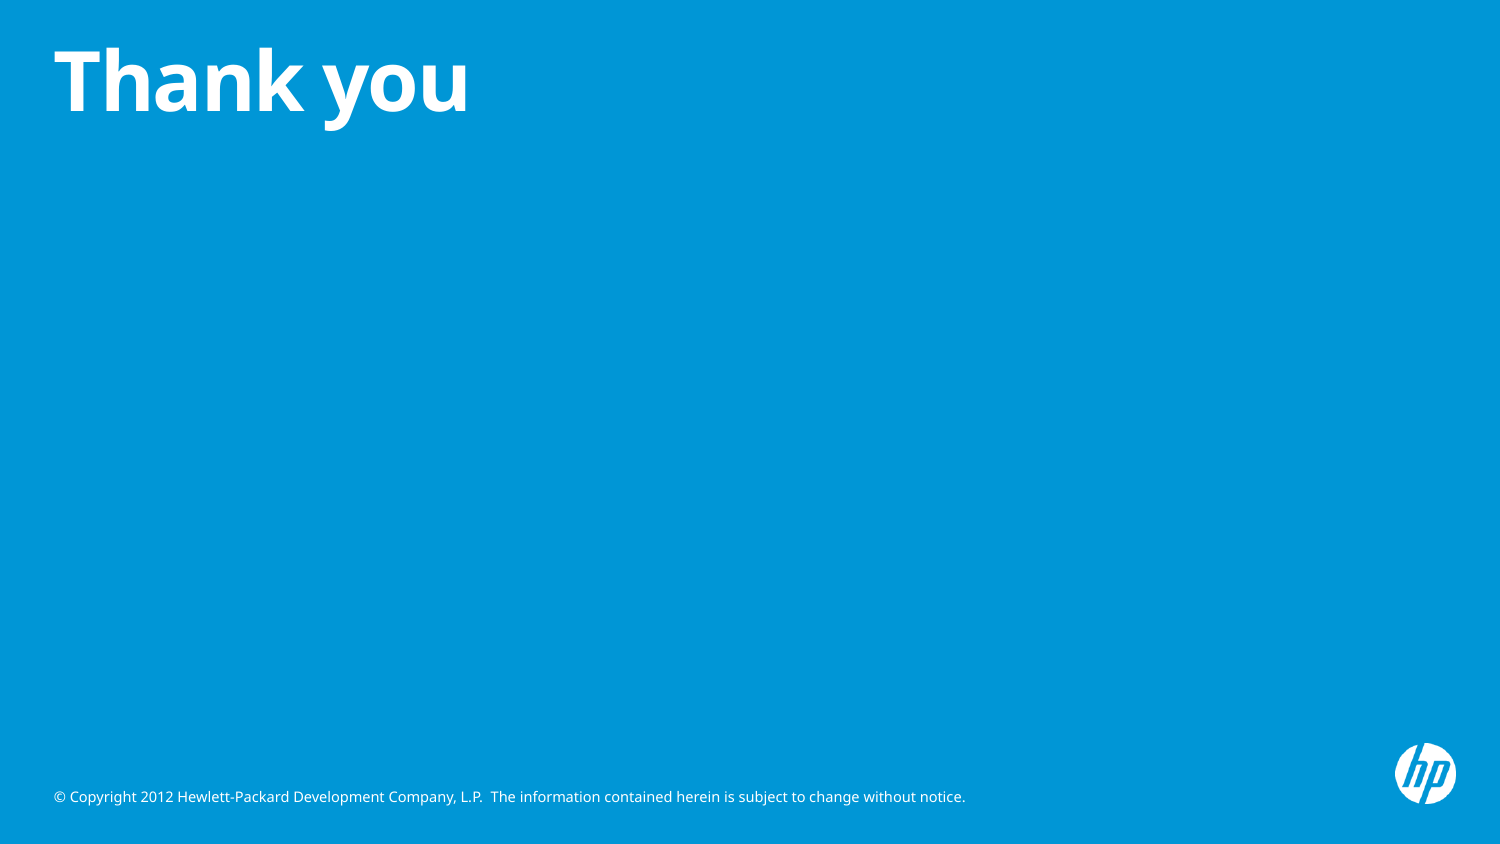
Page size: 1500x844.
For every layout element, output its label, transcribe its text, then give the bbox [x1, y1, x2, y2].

title Thank you [53, 39, 1239, 369]
picture [1396, 744, 1455, 803]
picture [1434, 765, 1443, 783]
